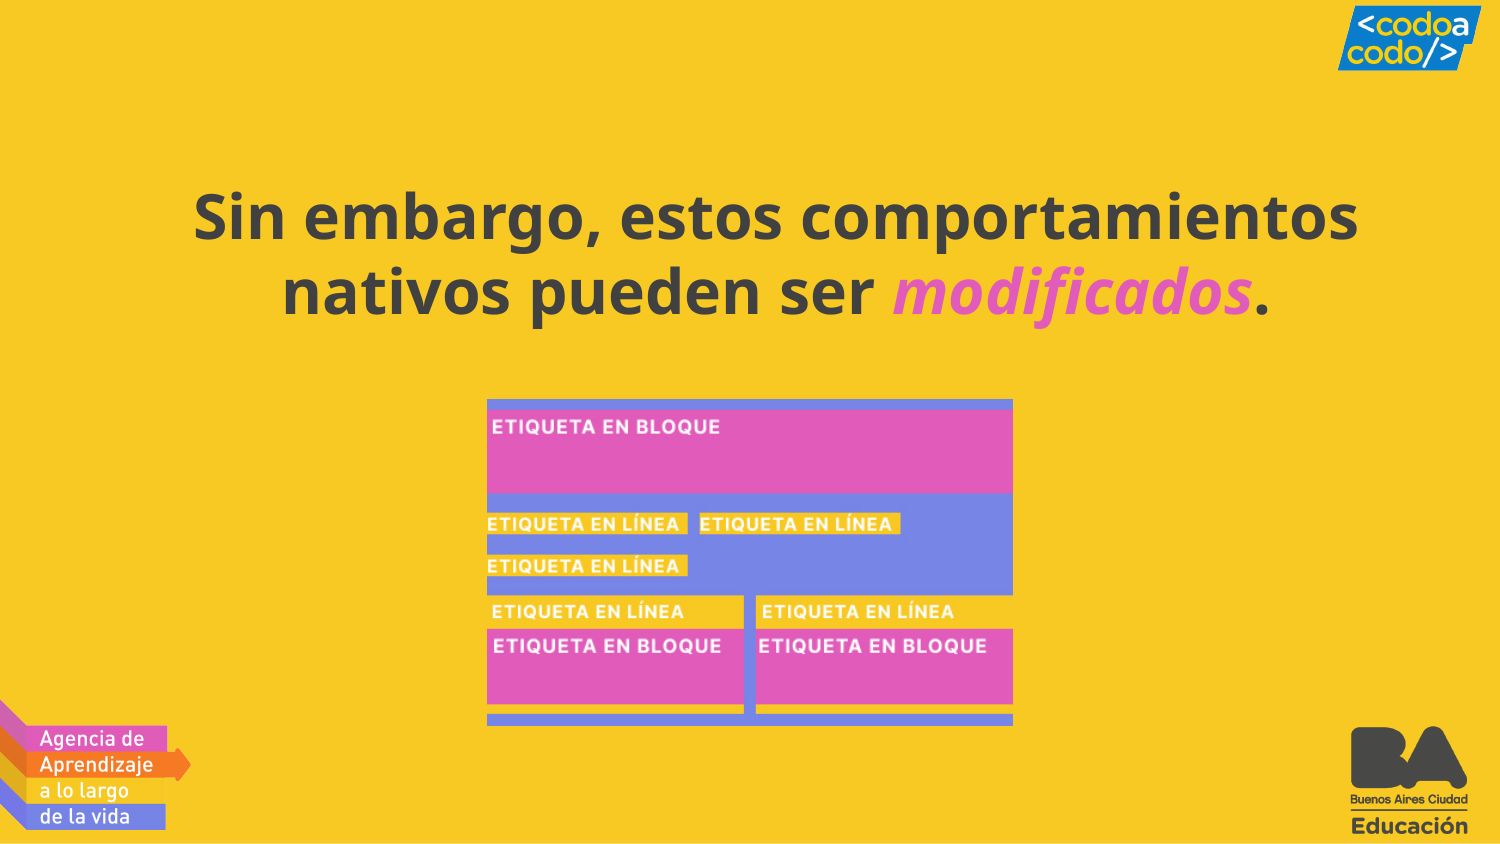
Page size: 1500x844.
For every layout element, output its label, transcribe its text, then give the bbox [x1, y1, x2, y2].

picture [0, 699, 191, 830]
picture [1297, 668, 1500, 844]
picture [1337, 5, 1482, 71]
picture [487, 399, 1013, 726]
title Sin embargo, estos comportamientos nativos pueden ser modificados. [118, 77, 1436, 428]
